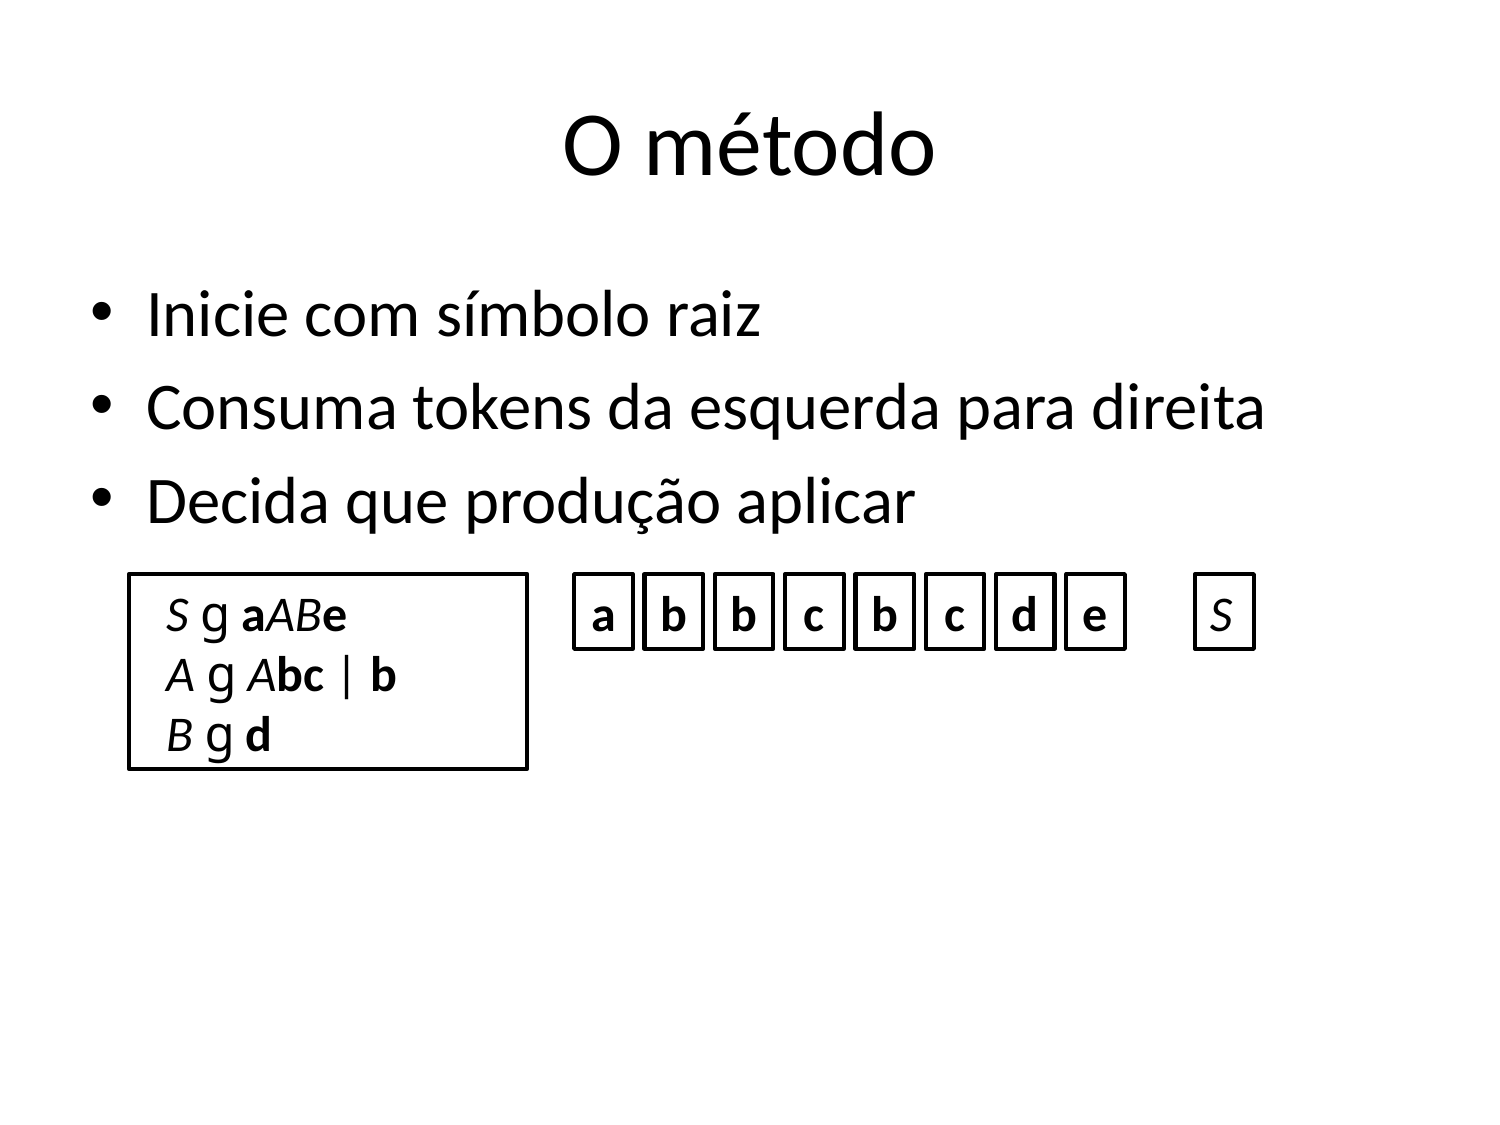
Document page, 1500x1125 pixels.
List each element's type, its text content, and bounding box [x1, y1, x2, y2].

text_box d [994, 572, 1057, 651]
text_box b [642, 572, 705, 651]
text_box a [572, 572, 635, 651]
text_box c [924, 572, 986, 651]
text_box e [1064, 572, 1127, 651]
title O método [75, 45, 1425, 233]
text_box S [1193, 572, 1256, 651]
list Inicie com símbolo raiz Consuma tokens da esquerda para direita Decida que produção aplicar [75, 262, 1425, 575]
text_box c [783, 572, 846, 651]
text_box S g aABe A g Abc | b B g d [127, 572, 529, 771]
text_box b [713, 572, 775, 651]
text_box b [853, 572, 916, 651]
